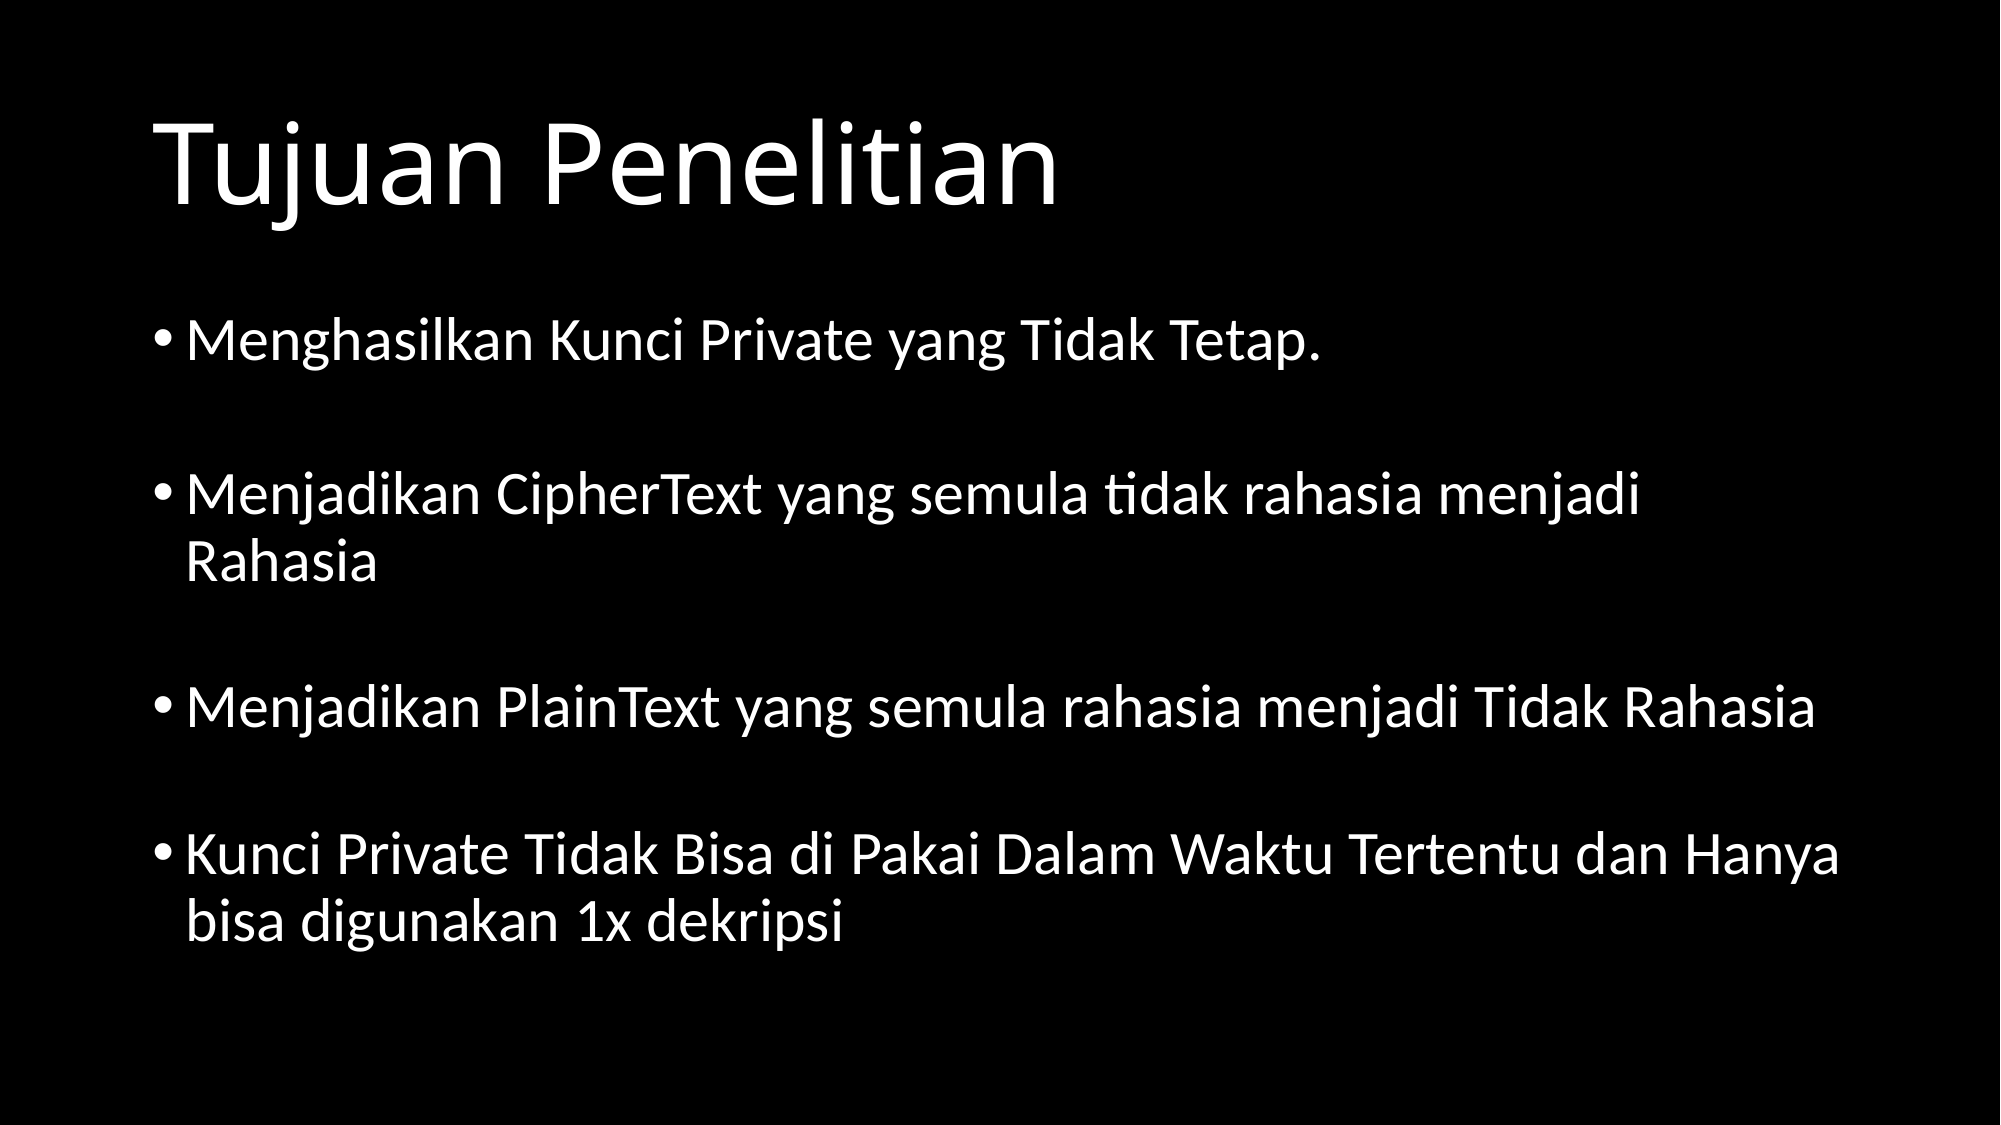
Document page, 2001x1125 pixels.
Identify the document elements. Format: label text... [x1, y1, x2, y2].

title Tujuan Penelitian [137, 59, 1863, 278]
list Menghasilkan Kunci Private yang Tidak Tetap. Menjadikan CipherText yang semula tidak rahasia menjadi Rahasia Menjadikan PlainText yang semula rahasia menjadi Tidak Rahasia Kunci Private Tidak Bisa di Pakai Dalam Waktu Tertentu dan Hanya bisa digunakan 1x dekripsi [137, 299, 1863, 1014]
